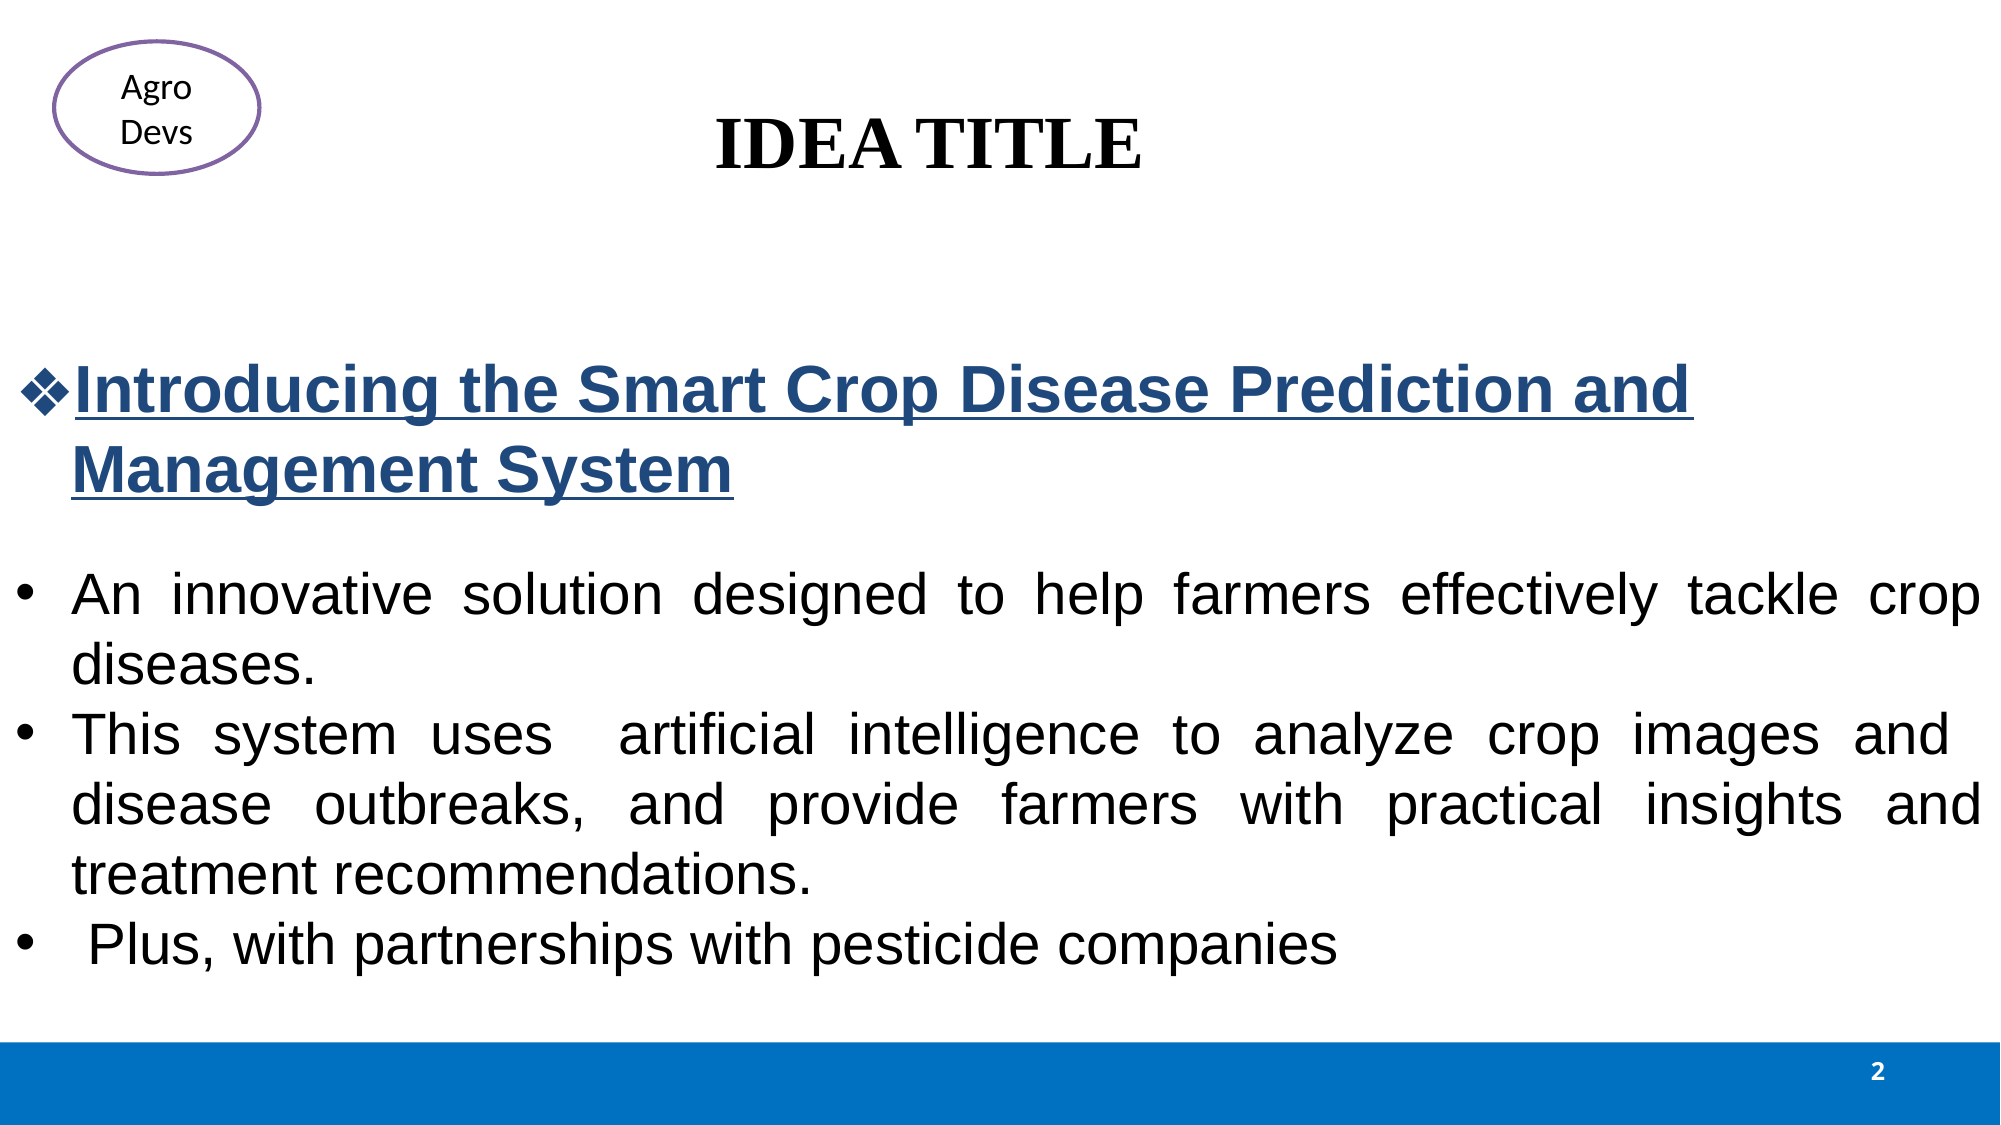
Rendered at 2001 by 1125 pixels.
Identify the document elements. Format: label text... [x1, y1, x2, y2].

text_box [0, 1042, 2000, 1125]
slide_number 2 [1433, 1042, 1900, 1103]
title IDEA TITLE [30, 0, 1830, 188]
text_box Introducing the Smart Crop Disease Prediction and Management System An innovative solution designed to help farmers effectively tackle crop diseases. This system uses artificial intelligence to analyze crop images and disease outbreaks, and provide farmers with practical insights and treatment recommendations. Plus, with partnerships with pesticide companies [0, 338, 2000, 984]
text_box Agro Devs [54, 41, 260, 174]
